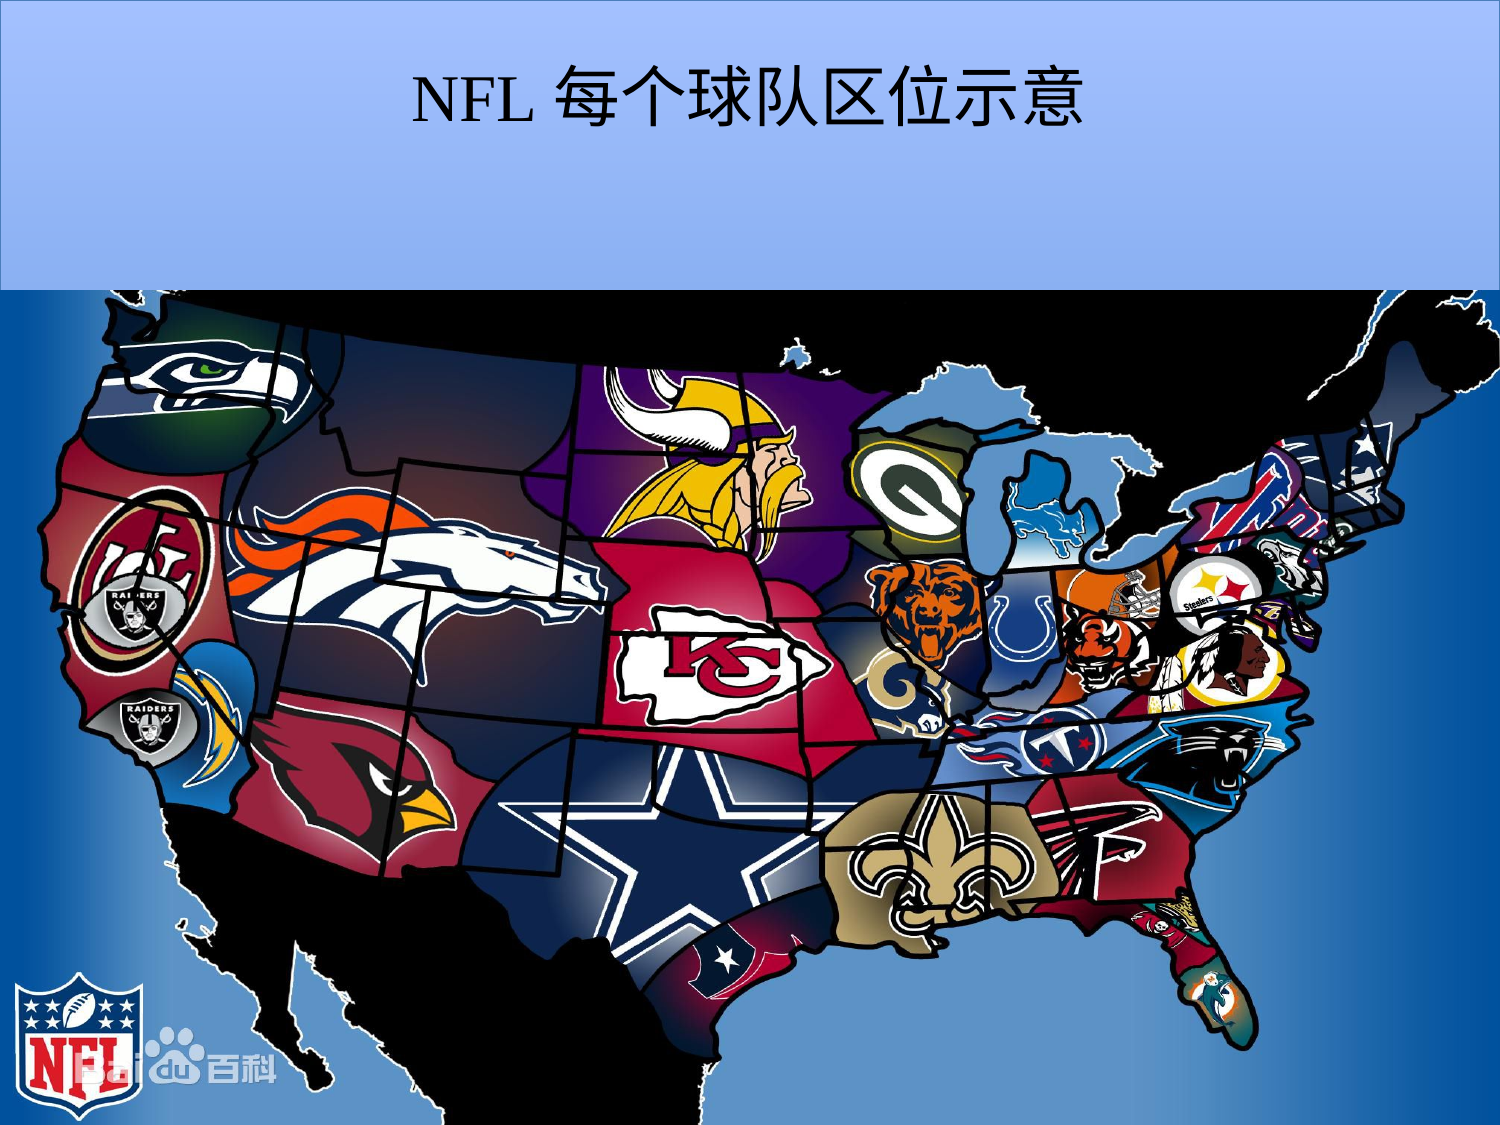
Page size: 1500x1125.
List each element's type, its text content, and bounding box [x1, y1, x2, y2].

text_box NFL每个球队区位示意 [0, 46, 1500, 142]
picture [0, 289, 1500, 1125]
